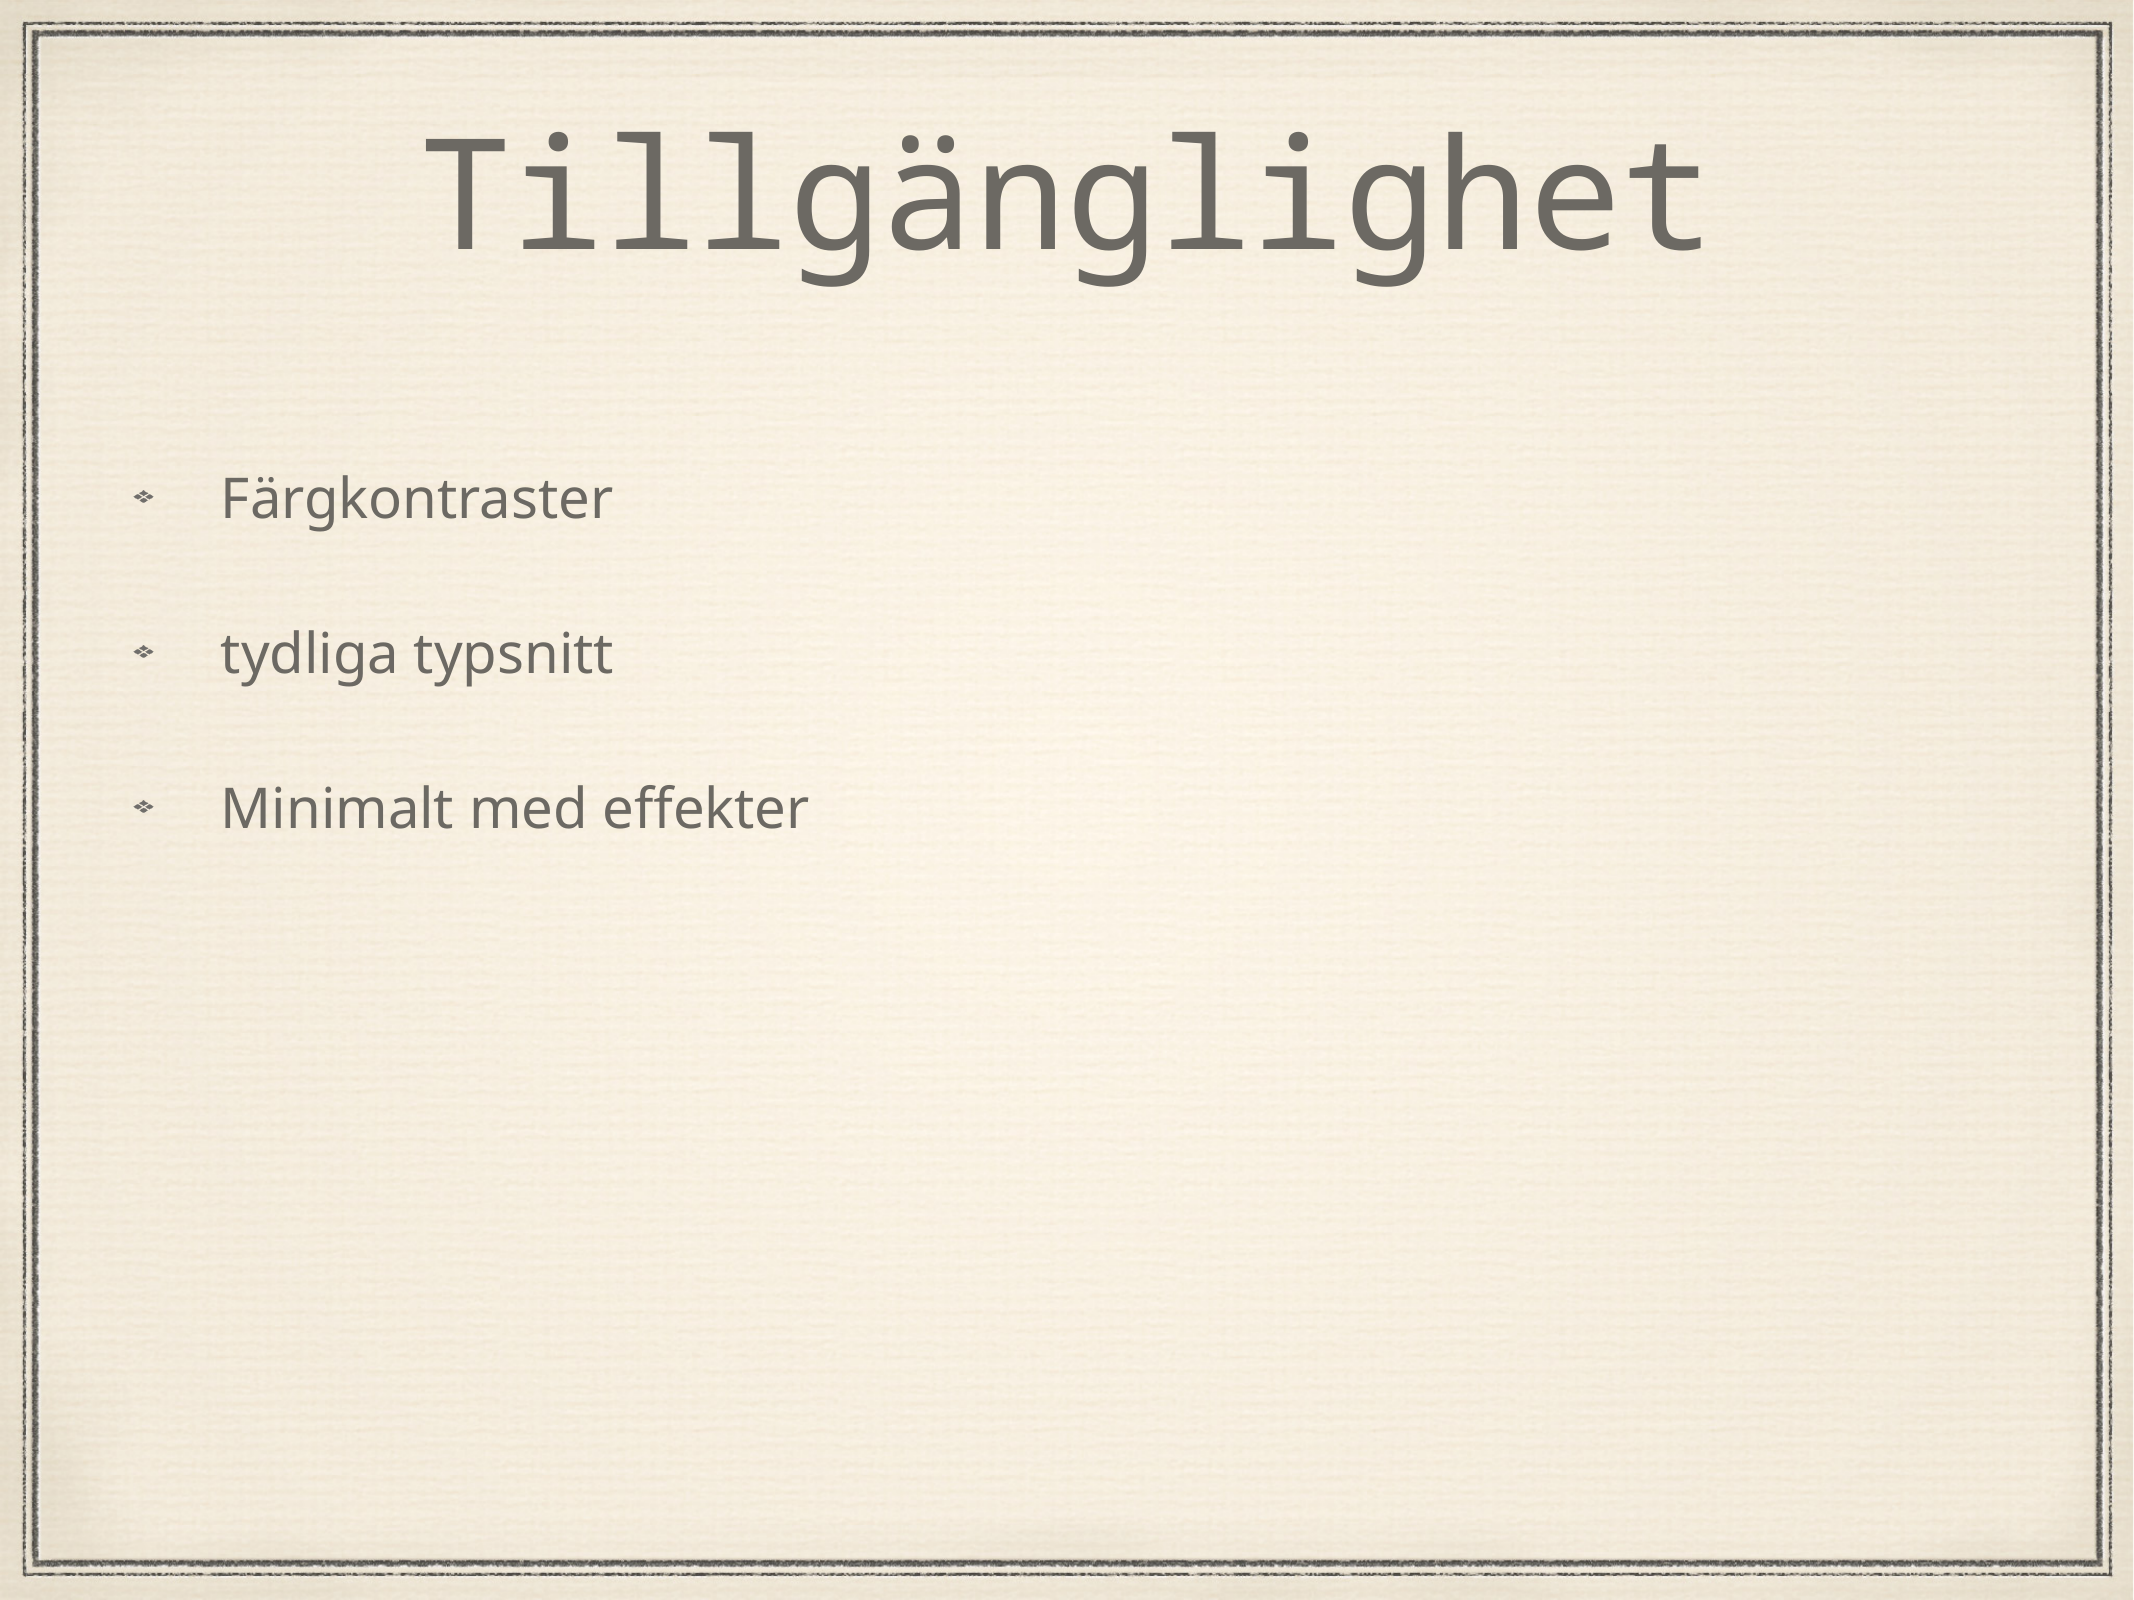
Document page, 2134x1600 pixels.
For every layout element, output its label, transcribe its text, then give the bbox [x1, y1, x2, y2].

list Färgkontraster tydliga typsnitt Minimalt med effekter [124, 453, 2009, 991]
picture [0, 0, 2134, 1600]
title Tillgänglighet [124, 61, 2009, 313]
